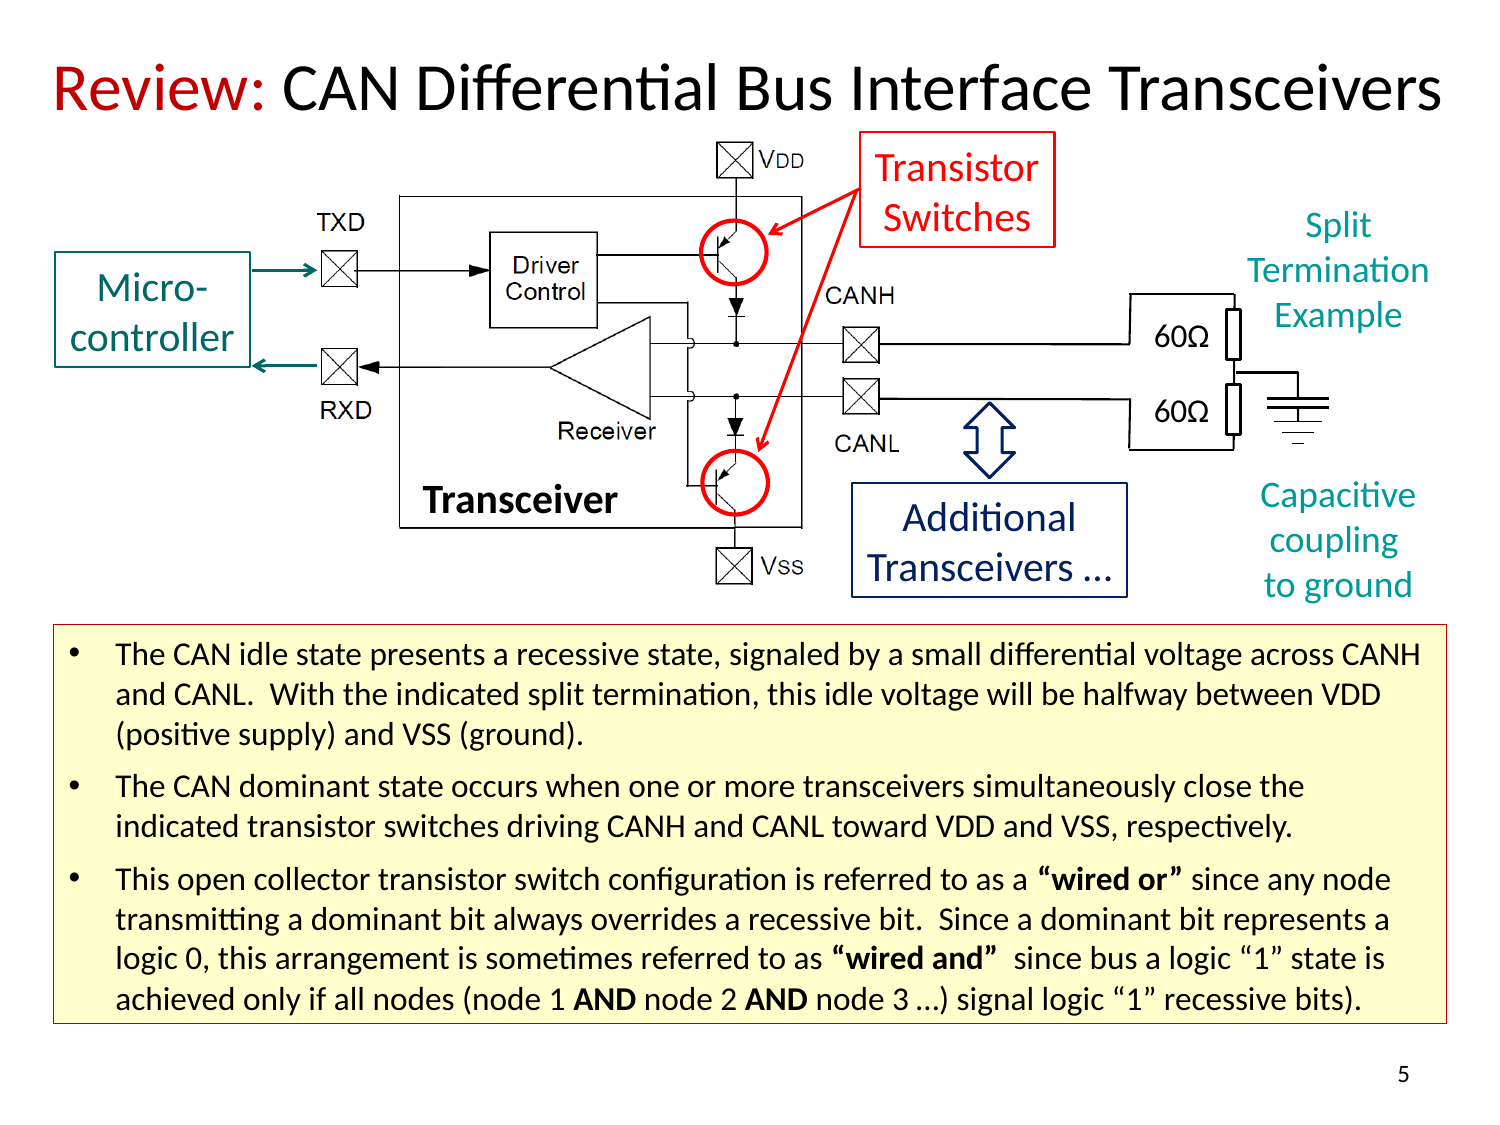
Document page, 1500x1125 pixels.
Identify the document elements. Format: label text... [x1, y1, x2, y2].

slide_number 5 [1074, 1042, 1425, 1103]
text_box The CAN idle state presents a recessive state, signaled by a small differential voltage across CANH and CANL. With the indicated split termination, this idle voltage will be halfway between VDD (positive supply) and VSS (ground). The CAN dominant state occurs when one or more transceivers simultaneously close the indicated transistor switches driving CANH and CANL toward VDD and VSS, respectively. This open collector transistor switch configuration is referred to as a “wired or” since any node transmitting a dominant bit always overrides a recessive bit. Since a dominant bit represents a logic 0, this arrangement is sometimes referred to as “wired and” since bus a logic “1” state is achieved only if all nodes (node 1 AND node 2 AND node 3 …) signal logic “1” recessive bits). [53, 624, 1447, 1024]
title Review: CAN Differential Bus Interface Transceivers [37, 24, 1475, 143]
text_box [53, 131, 1447, 617]
